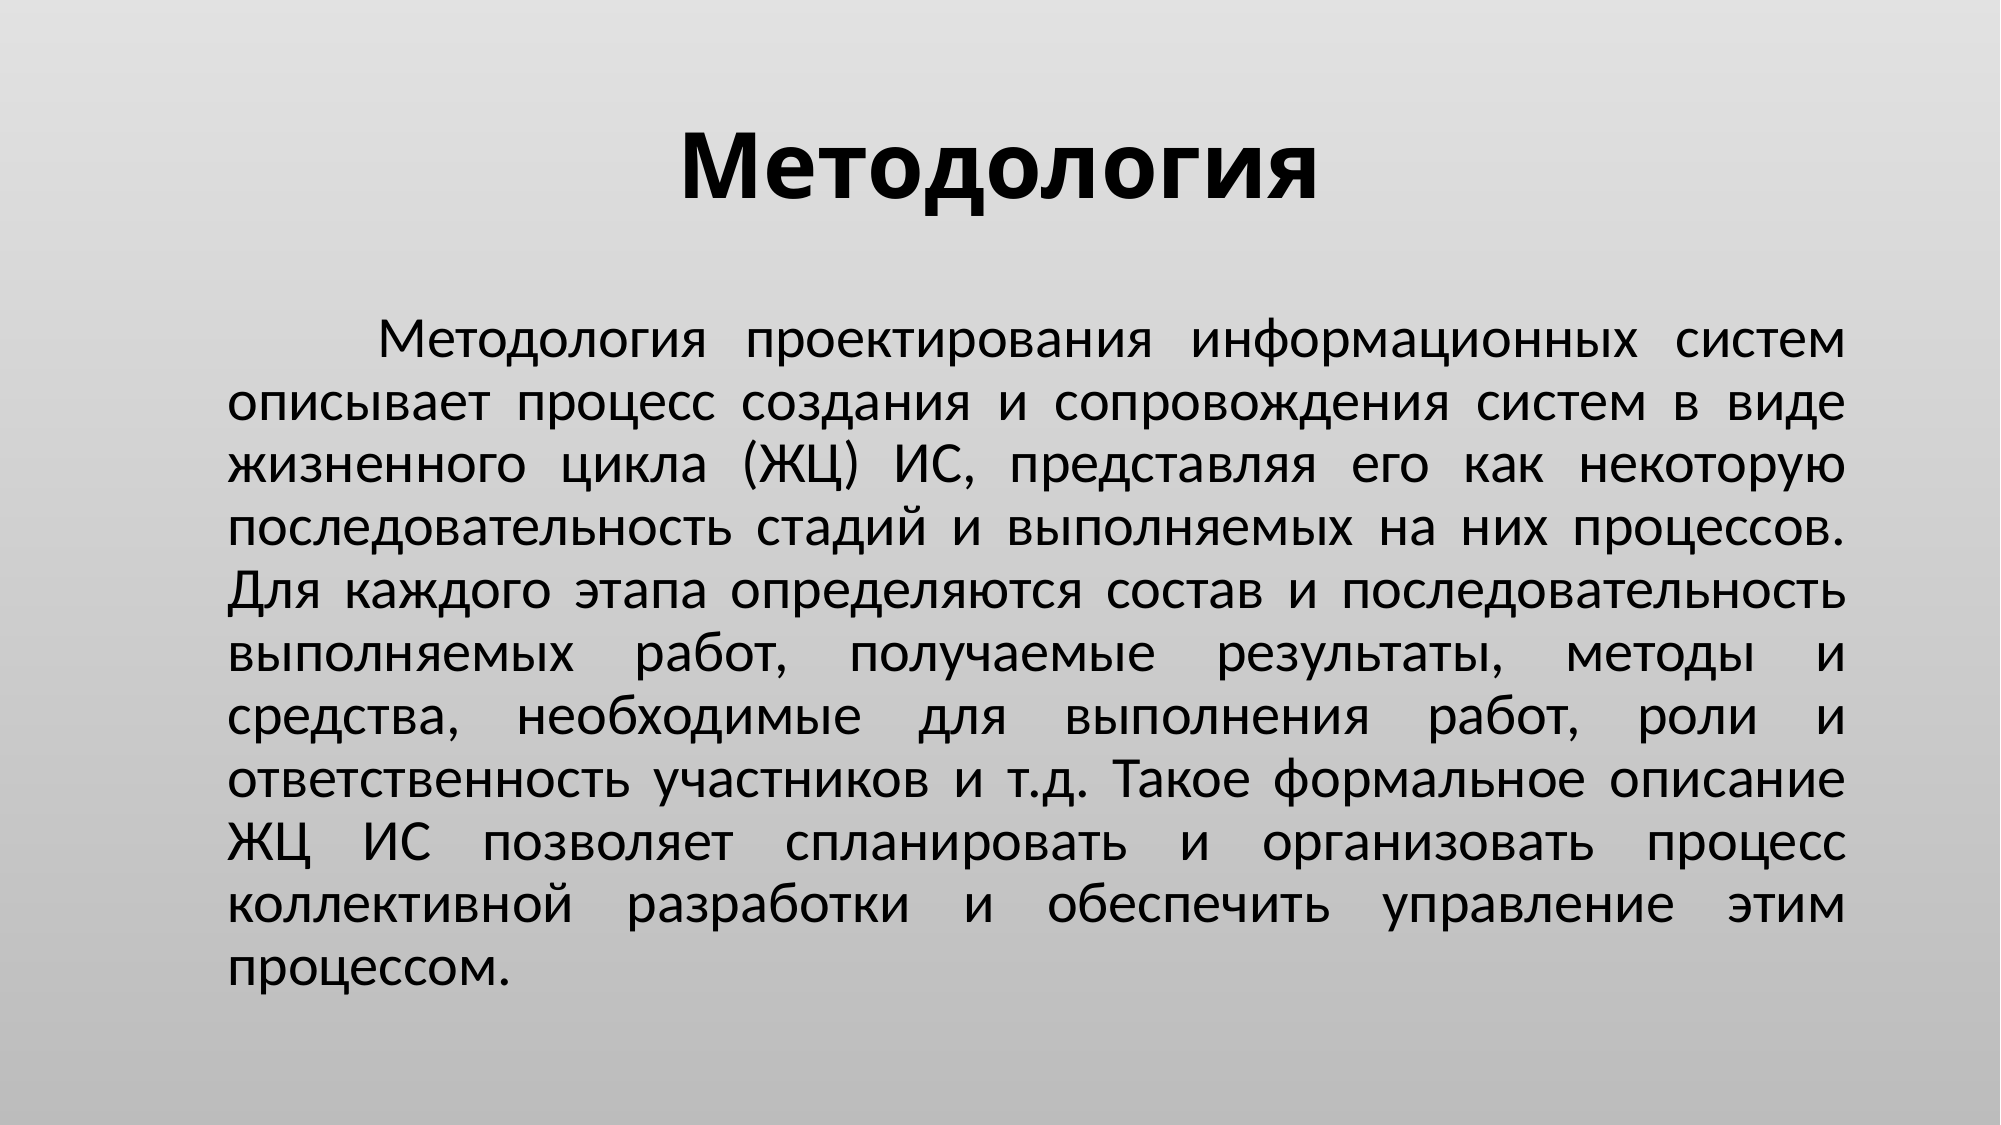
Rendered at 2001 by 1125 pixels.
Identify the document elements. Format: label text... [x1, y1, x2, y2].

list Методология проектирования информационных систем описывает процесс создания и сопровождения систем в виде жизненного цикла (ЖЦ) ИС, представляя его как некоторую последовательность стадий и выполняемых на них процессов. Для каждого этапа определяются состав и последовательность выполняемых работ, получаемые результаты, методы и средства, необходимые для выполнения работ, роли и ответственность участников и т.д. Такое формальное описание ЖЦ ИС позволяет спланировать и организовать процесс коллективной разработки и обеспечить управление этим процессом. [137, 299, 1863, 1014]
title Методология [137, 59, 1863, 278]
